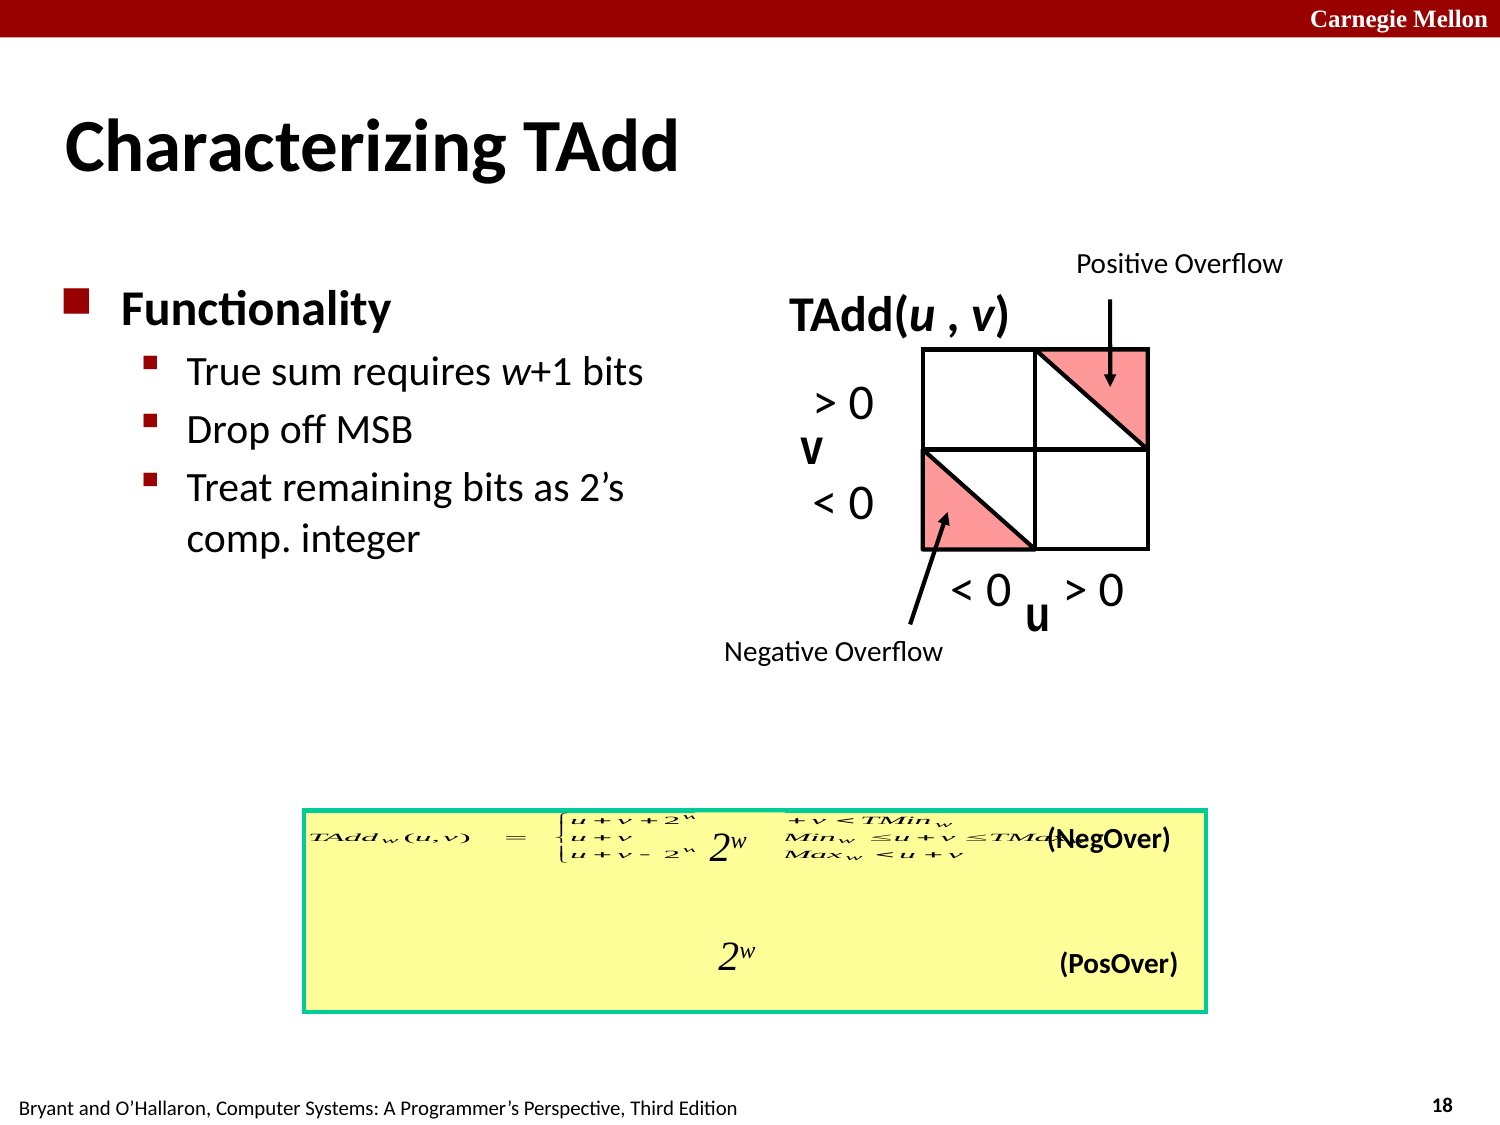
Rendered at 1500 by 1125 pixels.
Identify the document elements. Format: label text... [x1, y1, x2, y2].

title Characterizing TAdd [49, 96, 1160, 188]
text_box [305, 812, 1205, 1010]
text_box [707, 236, 1301, 676]
list Functionality True sum requires w+1 bits Drop off MSB Treat remaining bits as 2’s comp. integer [49, 267, 676, 838]
